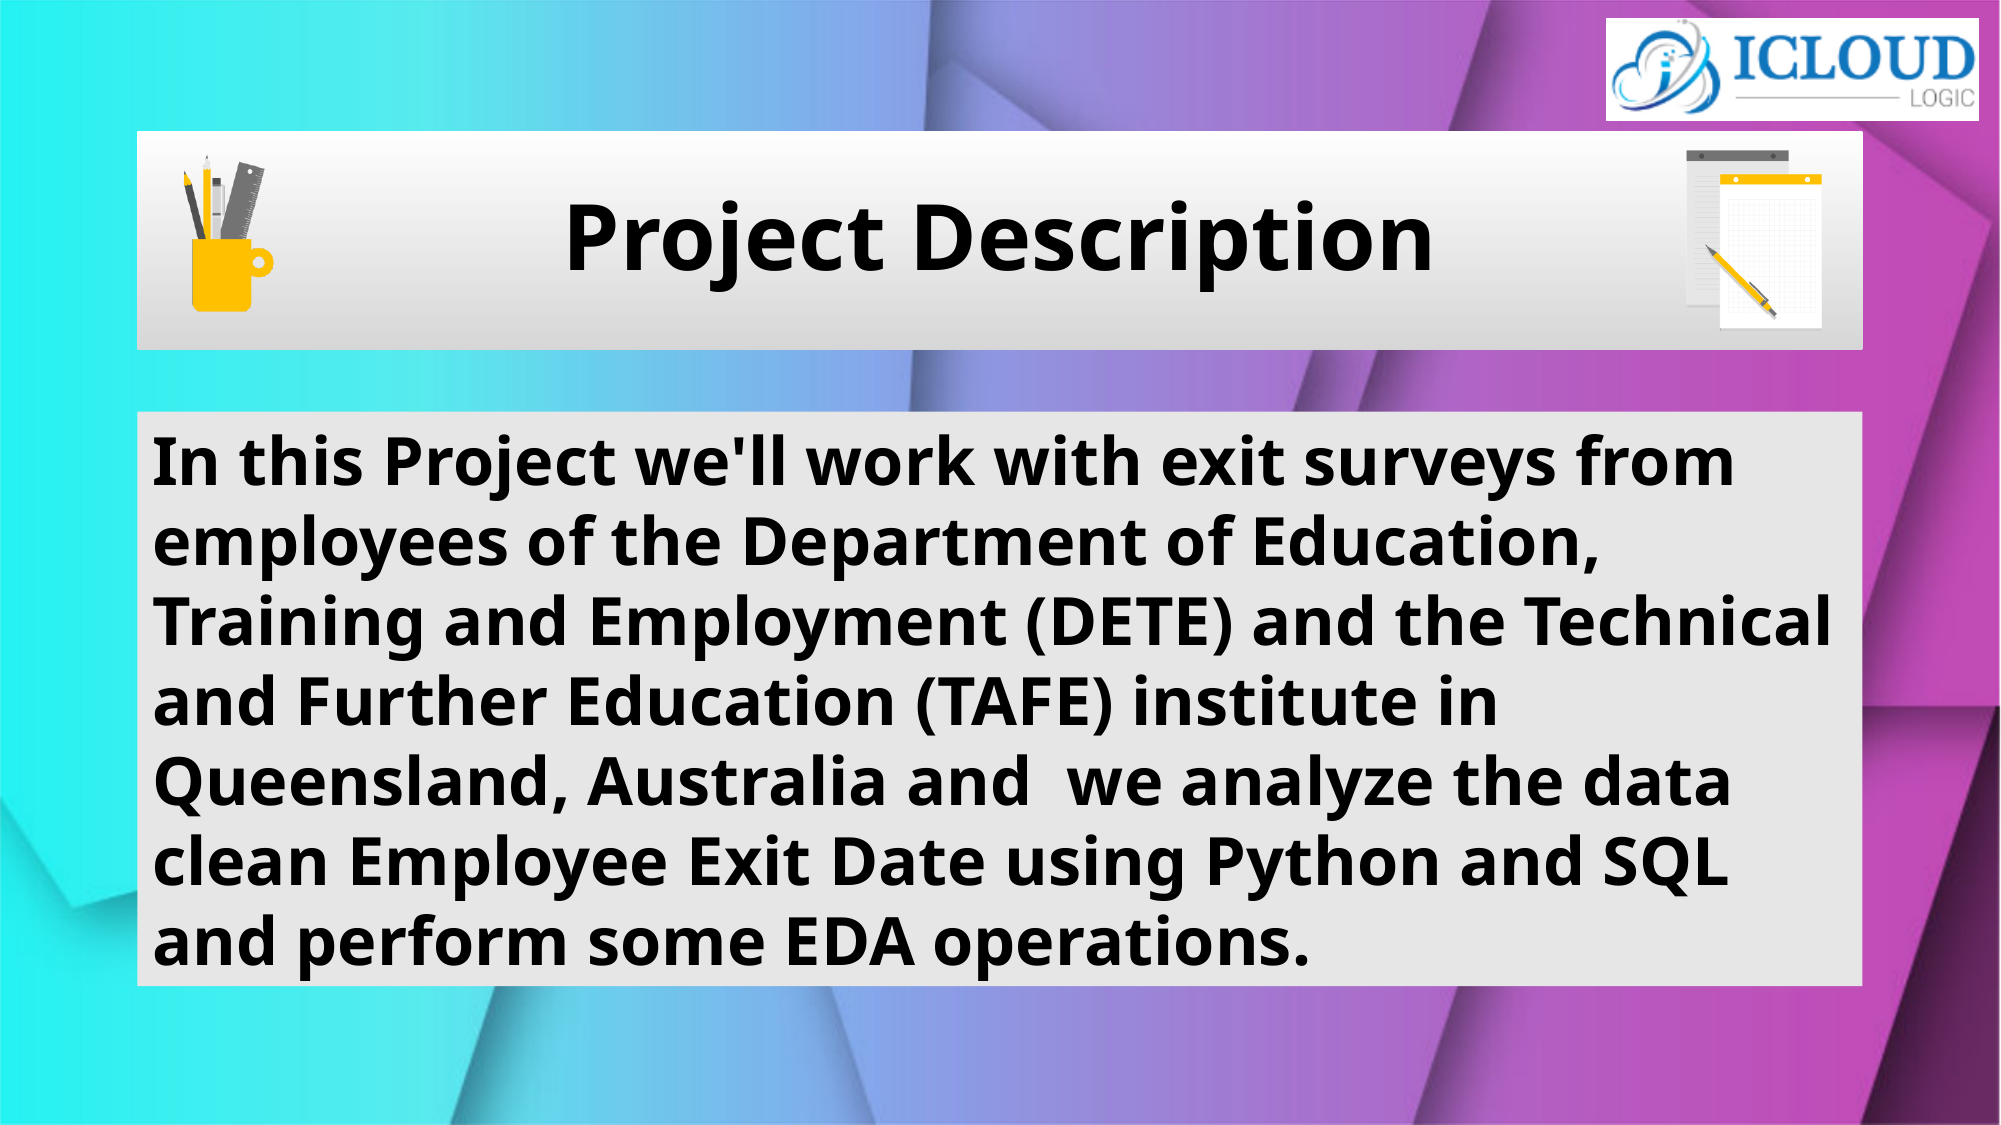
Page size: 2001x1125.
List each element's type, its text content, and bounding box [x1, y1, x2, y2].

title Project Description [346, 131, 1644, 350]
picture [0, 0, 2001, 1125]
text_box In this Project we'll work with exit surveys from employees of the Department of Education, Training and Employment (DETE) and the Technical and Further Education (TAFE) institute in Queensland, Australia and we analyze the data clean Employee Exit Date using Python and SQL and perform some EDA operations. [137, 411, 1863, 987]
